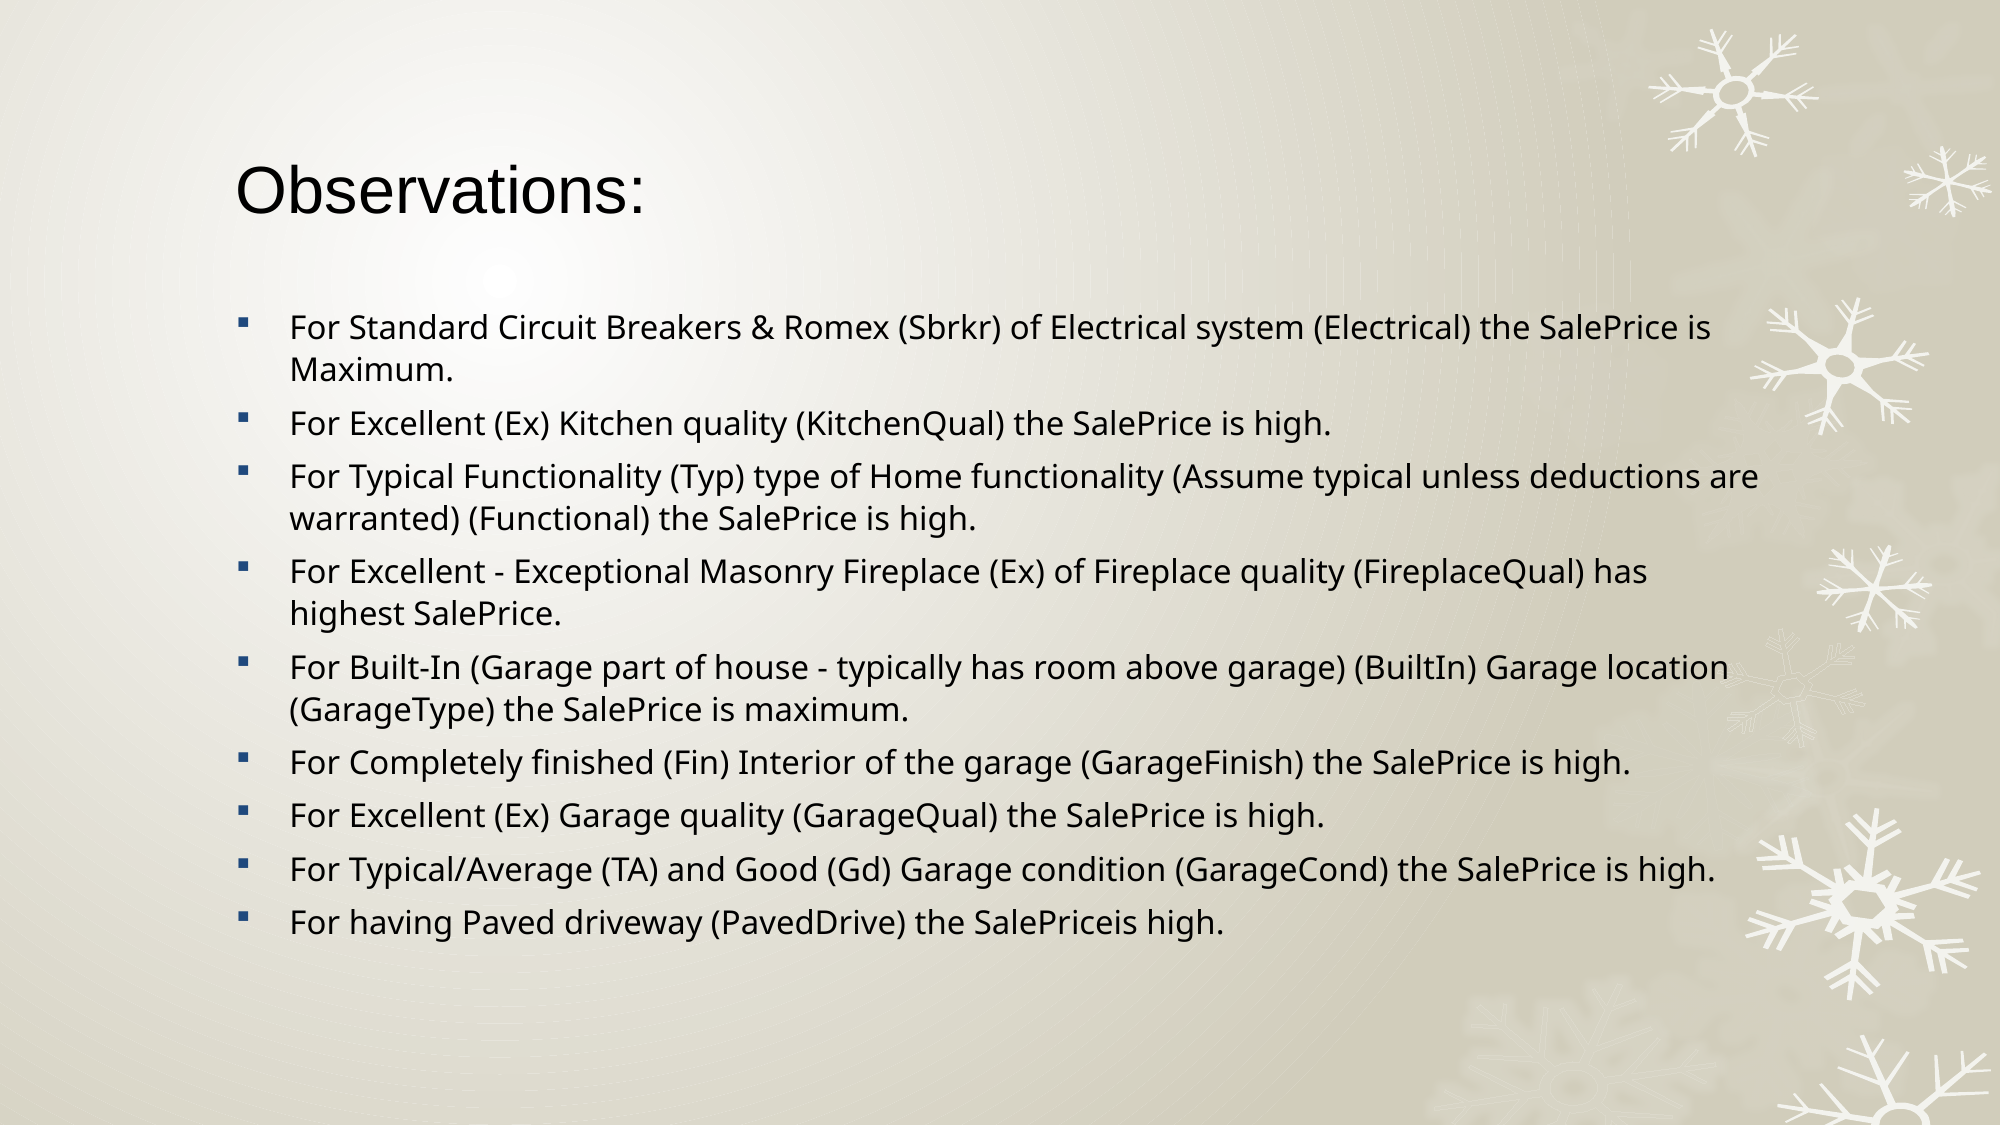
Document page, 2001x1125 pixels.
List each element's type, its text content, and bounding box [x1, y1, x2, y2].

list For Standard Circuit Breakers & Romex (Sbrkr) of Electrical system (Electrical) the SalePrice is Maximum. For Excellent (Ex) Kitchen quality (KitchenQual) the SalePrice is high. For Typical Functionality (Typ) type of Home functionality (Assume typical unless deductions are warranted) (Functional) the SalePrice is high. For Excellent - Exceptional Masonry Fireplace (Ex) of Fireplace quality (FireplaceQual) has highest SalePrice. For Built-In (Garage part of house - typically has room above garage) (BuiltIn) Garage location (GarageType) the SalePrice is maximum. For Completely finished (Fin) Interior of the garage (GarageFinish) the SalePrice is high. For Excellent (Ex) Garage quality (GarageQual) the SalePrice is high. For Typical/Average (TA) and Good (Gd) Garage condition (GarageCond) the SalePrice is high. For having Paved driveway (PavedDrive) the SalePriceis high. [220, 296, 1780, 962]
title Observations: [220, 110, 1780, 263]
